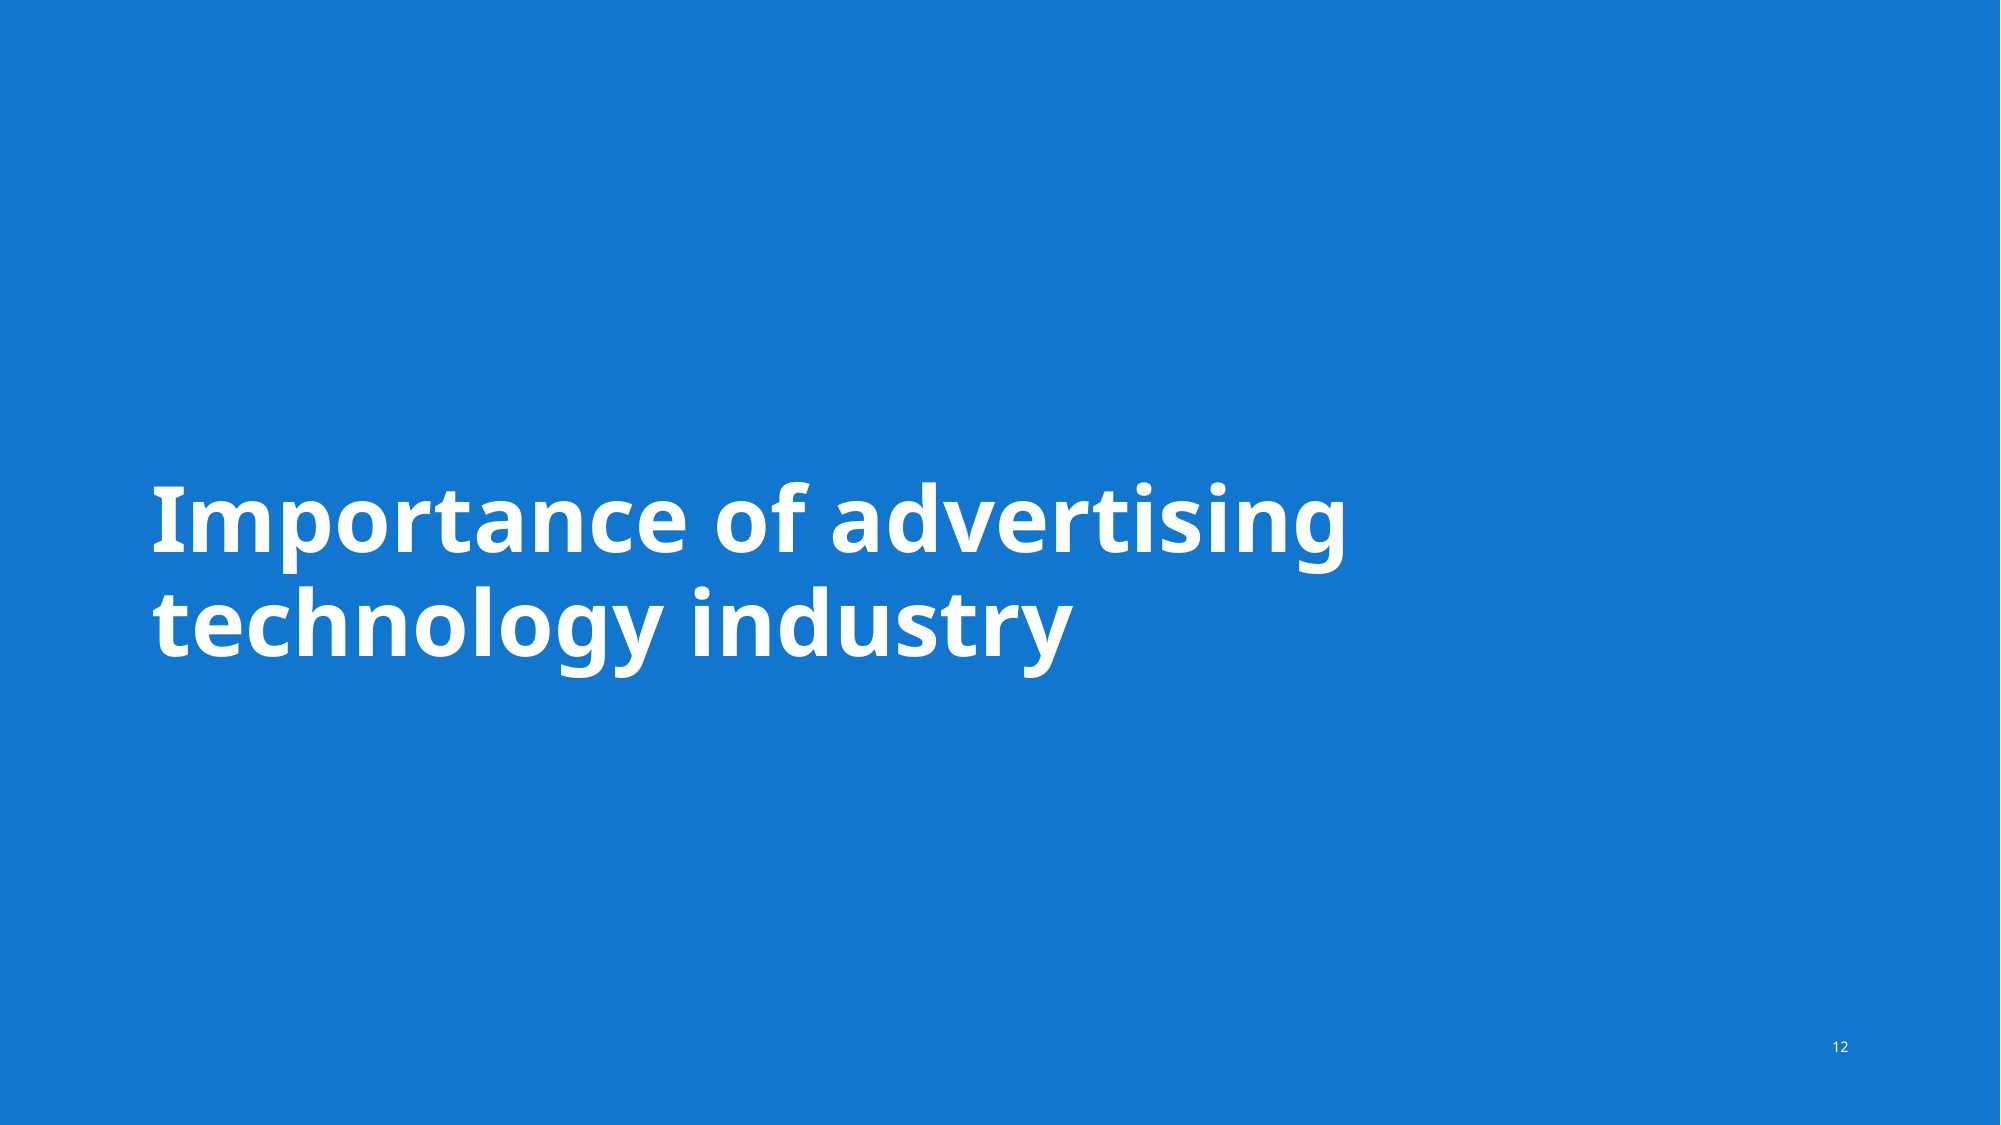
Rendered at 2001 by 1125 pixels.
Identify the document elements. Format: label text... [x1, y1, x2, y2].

title Importance of advertising technology industry [151, 468, 1515, 886]
